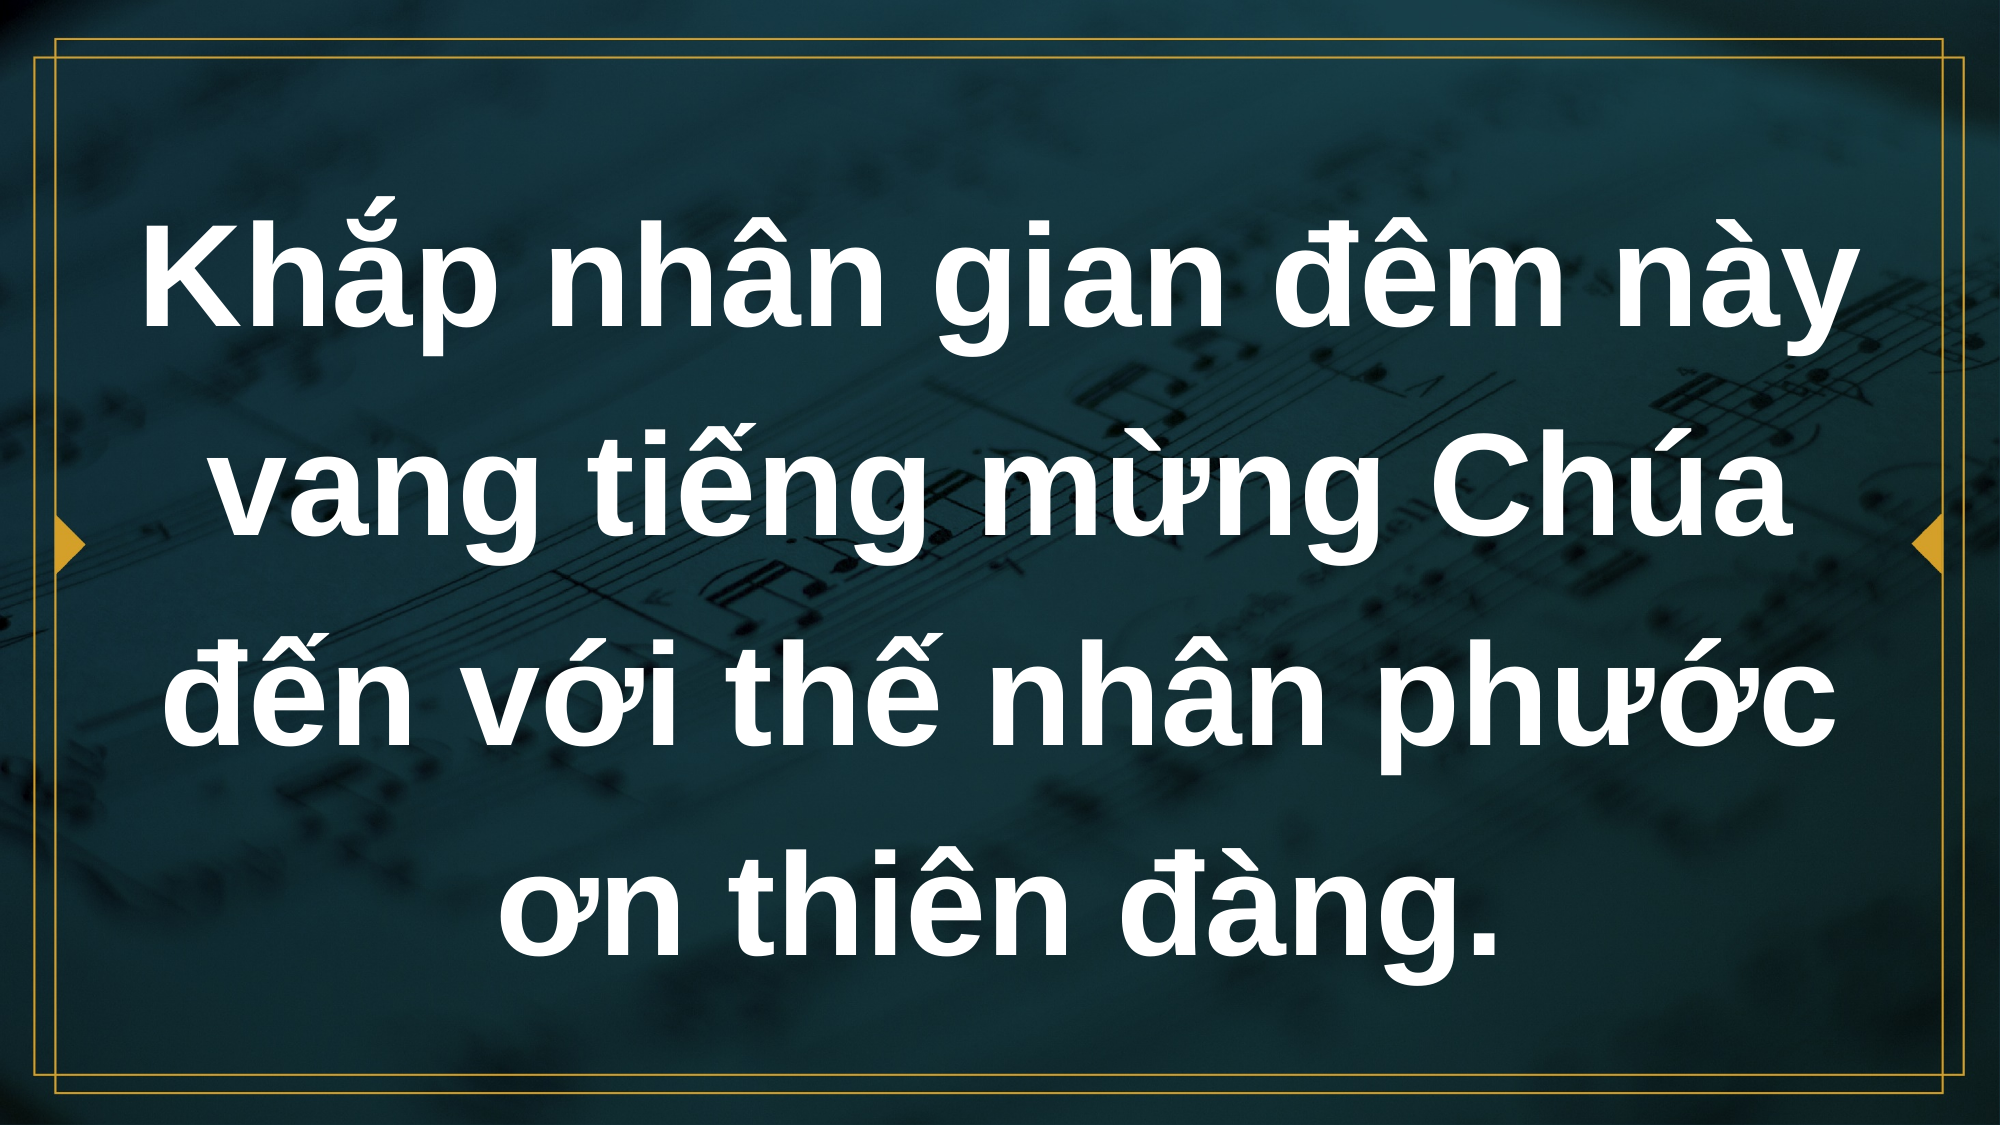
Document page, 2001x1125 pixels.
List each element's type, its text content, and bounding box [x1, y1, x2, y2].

title Khắp nhân gian đêm này vang tiếng mừng Chúa đến với thế nhân phước ơn thiên đàng. [55, 53, 1945, 1077]
picture [0, 0, 2000, 1125]
